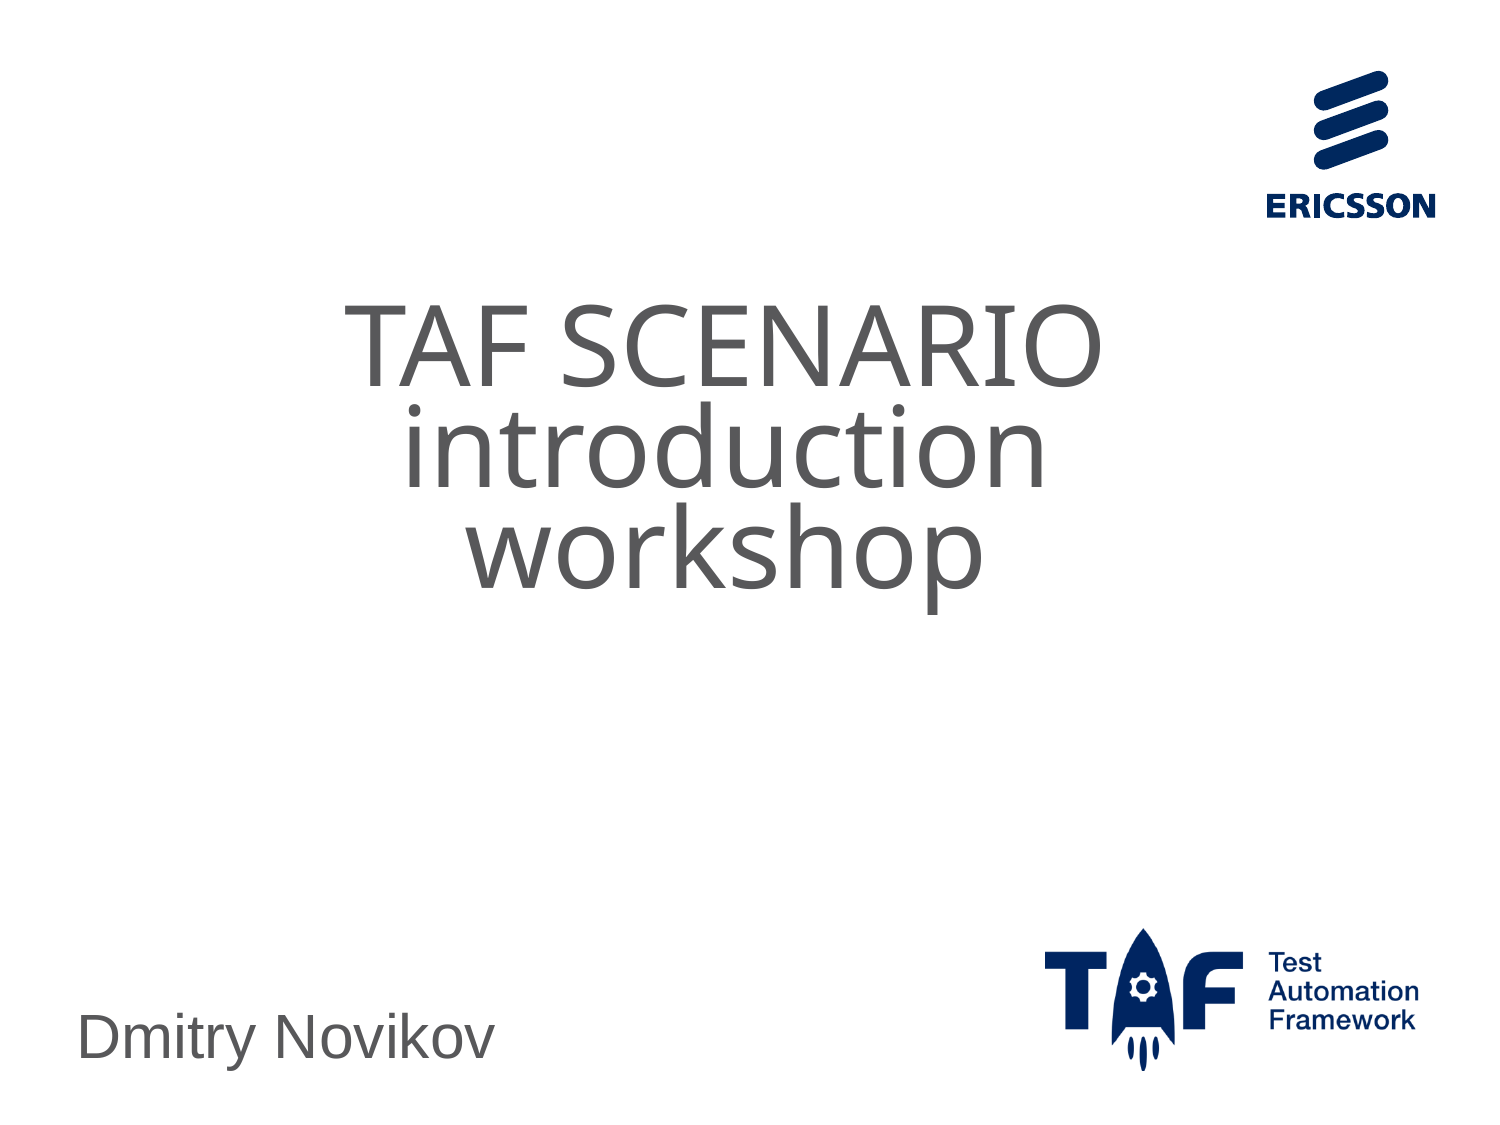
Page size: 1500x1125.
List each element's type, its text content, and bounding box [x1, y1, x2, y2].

title TAF SCENARIO introduction workshop [41, 278, 1412, 745]
subtitle Dmitry Novikov [64, 842, 1436, 1071]
picture [1045, 928, 1421, 1071]
